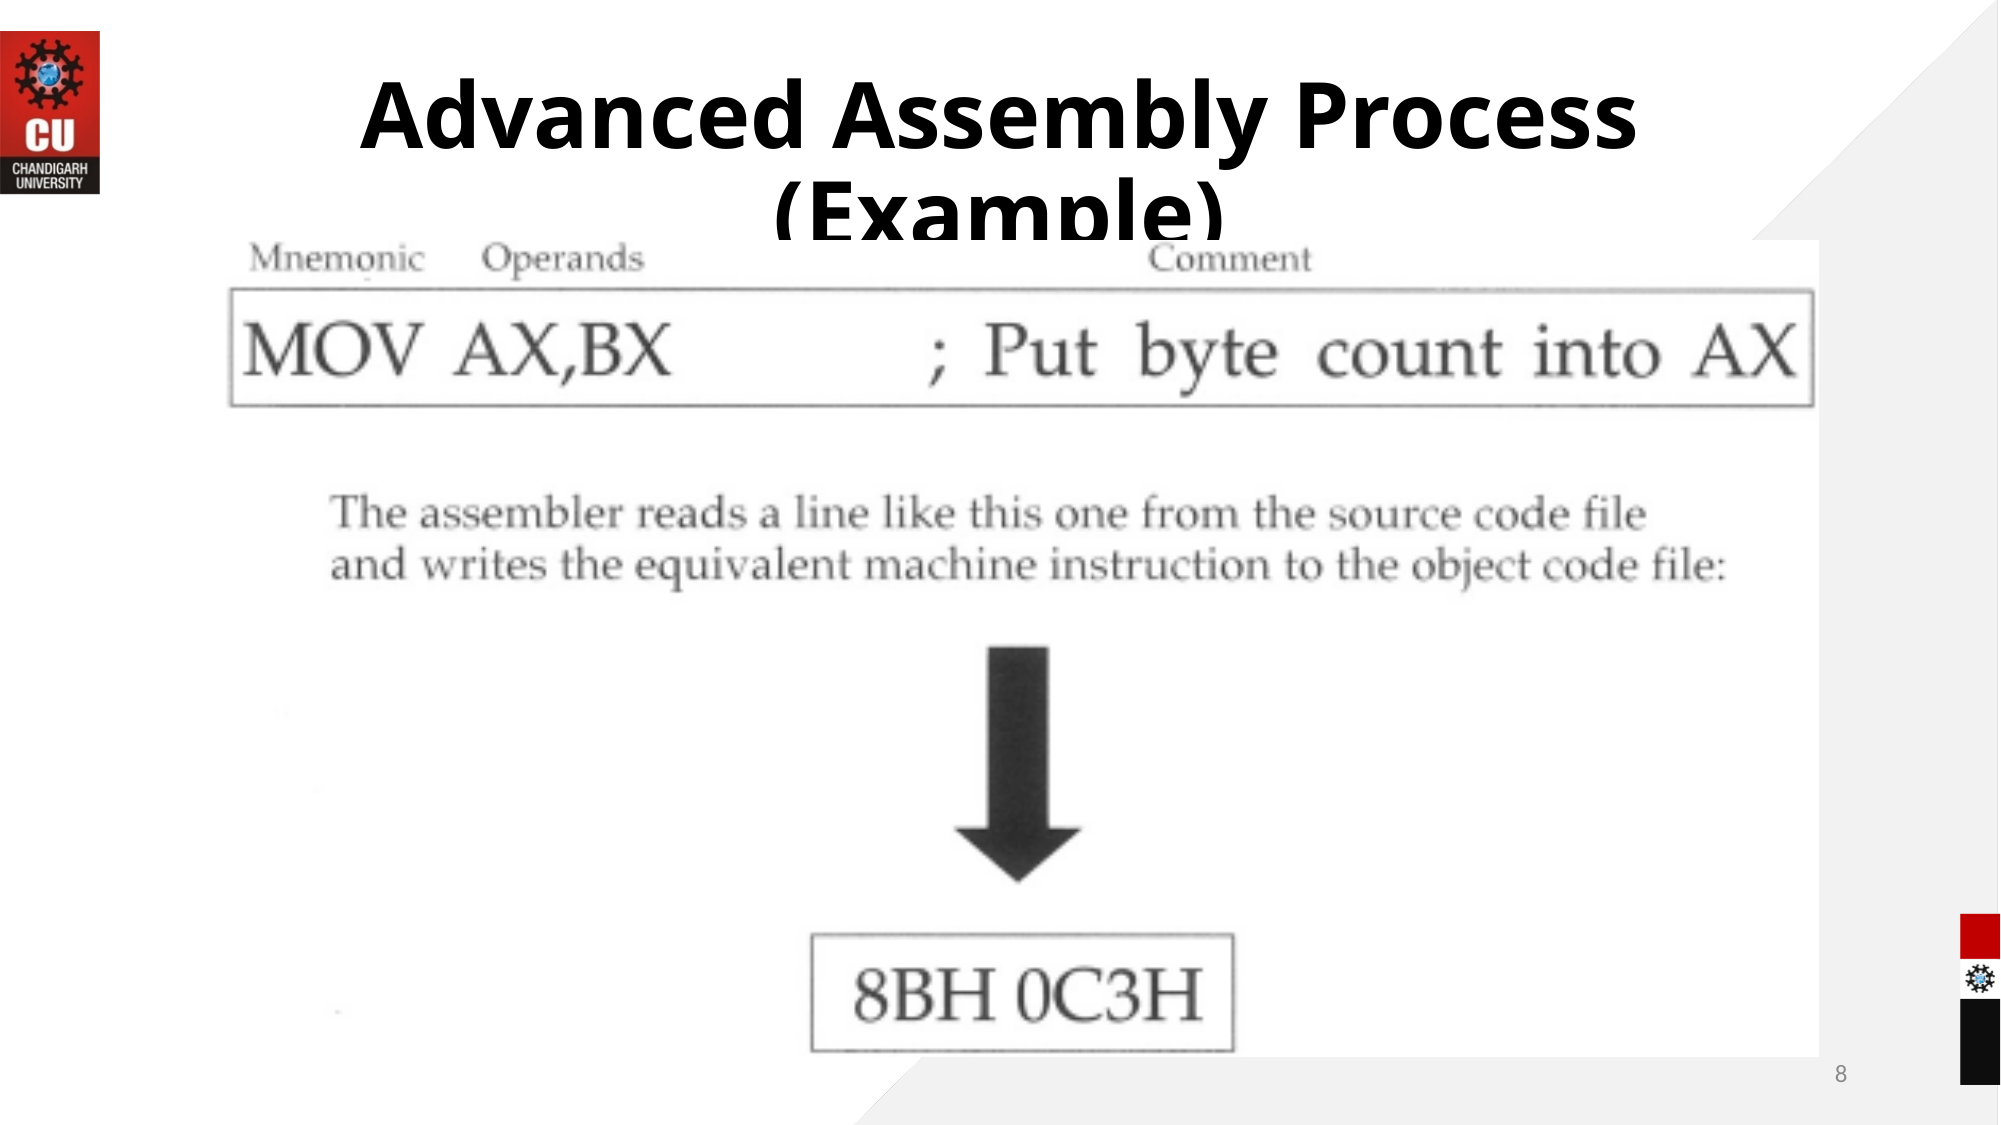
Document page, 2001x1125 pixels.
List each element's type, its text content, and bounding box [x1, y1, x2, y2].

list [224, 240, 1819, 1057]
picture [0, 0, 2001, 1125]
title Advanced Assembly Process (Example) [137, 59, 1863, 278]
slide_number 8 [1412, 1042, 1863, 1103]
